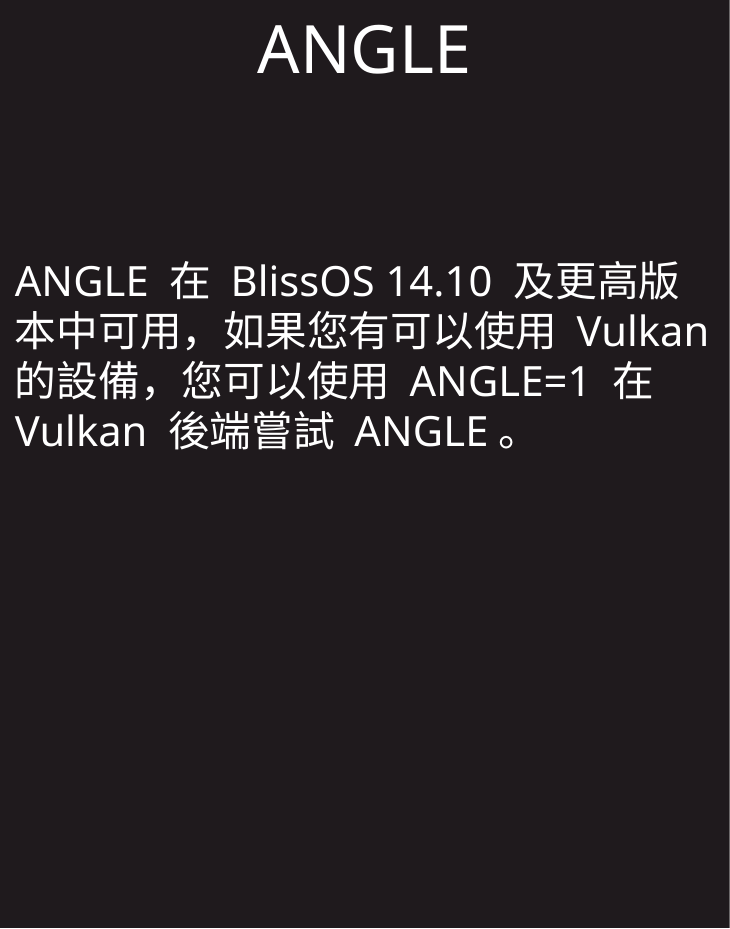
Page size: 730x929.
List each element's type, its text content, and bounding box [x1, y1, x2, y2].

text_box ANGLE [0, 0, 730, 95]
text_box ANGLE 在 BlissOS 14.10 及更高版本中可用，如果您有可以使用 Vulkan 的設備，您可以使用 ANGLE=1 在 Vulkan 後端嘗試 ANGLE。 [0, 246, 730, 462]
